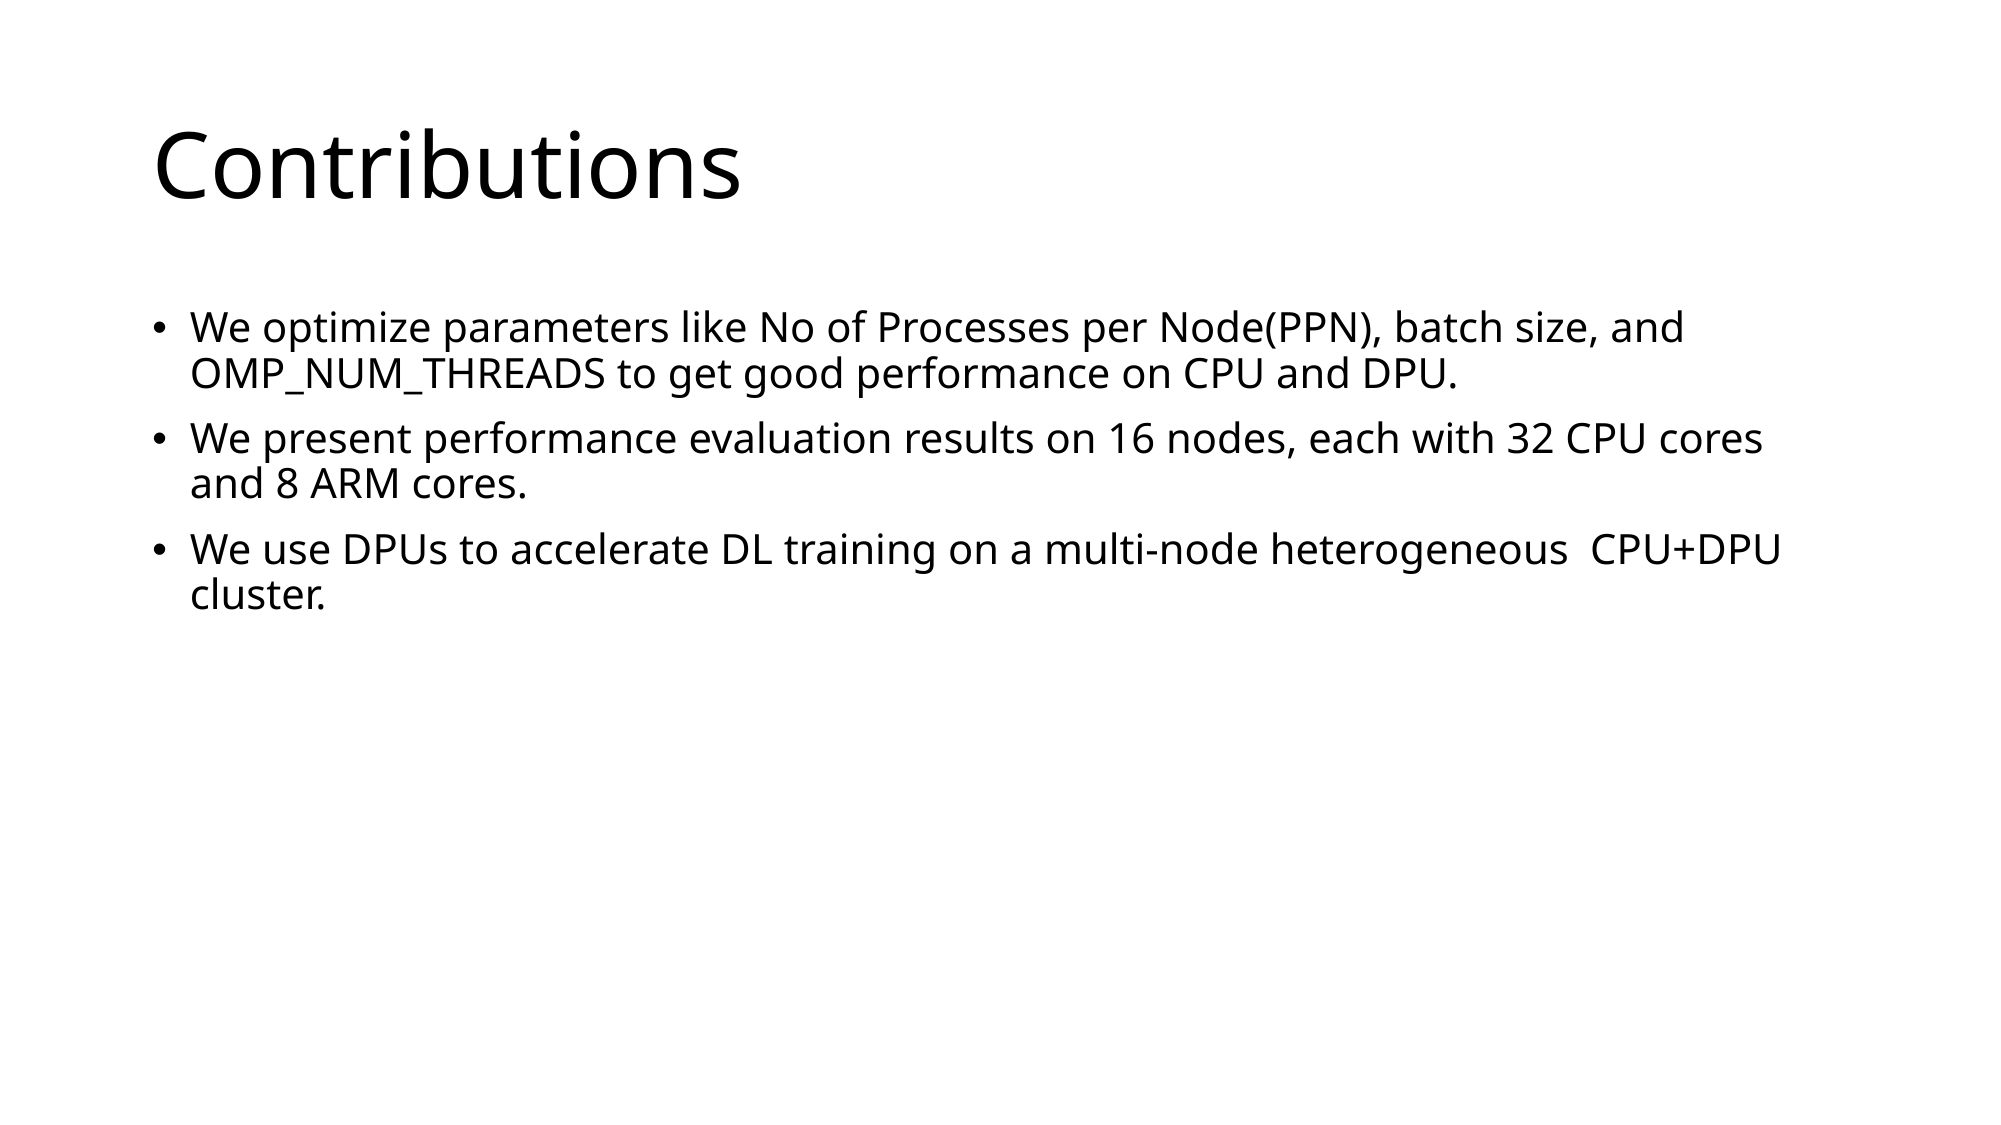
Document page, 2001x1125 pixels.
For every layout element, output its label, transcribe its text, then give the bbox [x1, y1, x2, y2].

title Contributions [137, 59, 1863, 278]
list We optimize parameters like No of Processes per Node(PPN), batch size, and OMP_NUM_THREADS to get good performance on CPU and DPU. We present performance evaluation results on 16 nodes, each with 32 CPU cores and 8 ARM cores. We use DPUs to accelerate DL training on a multi-node heterogeneous CPU+DPU cluster. [137, 299, 1863, 1014]
